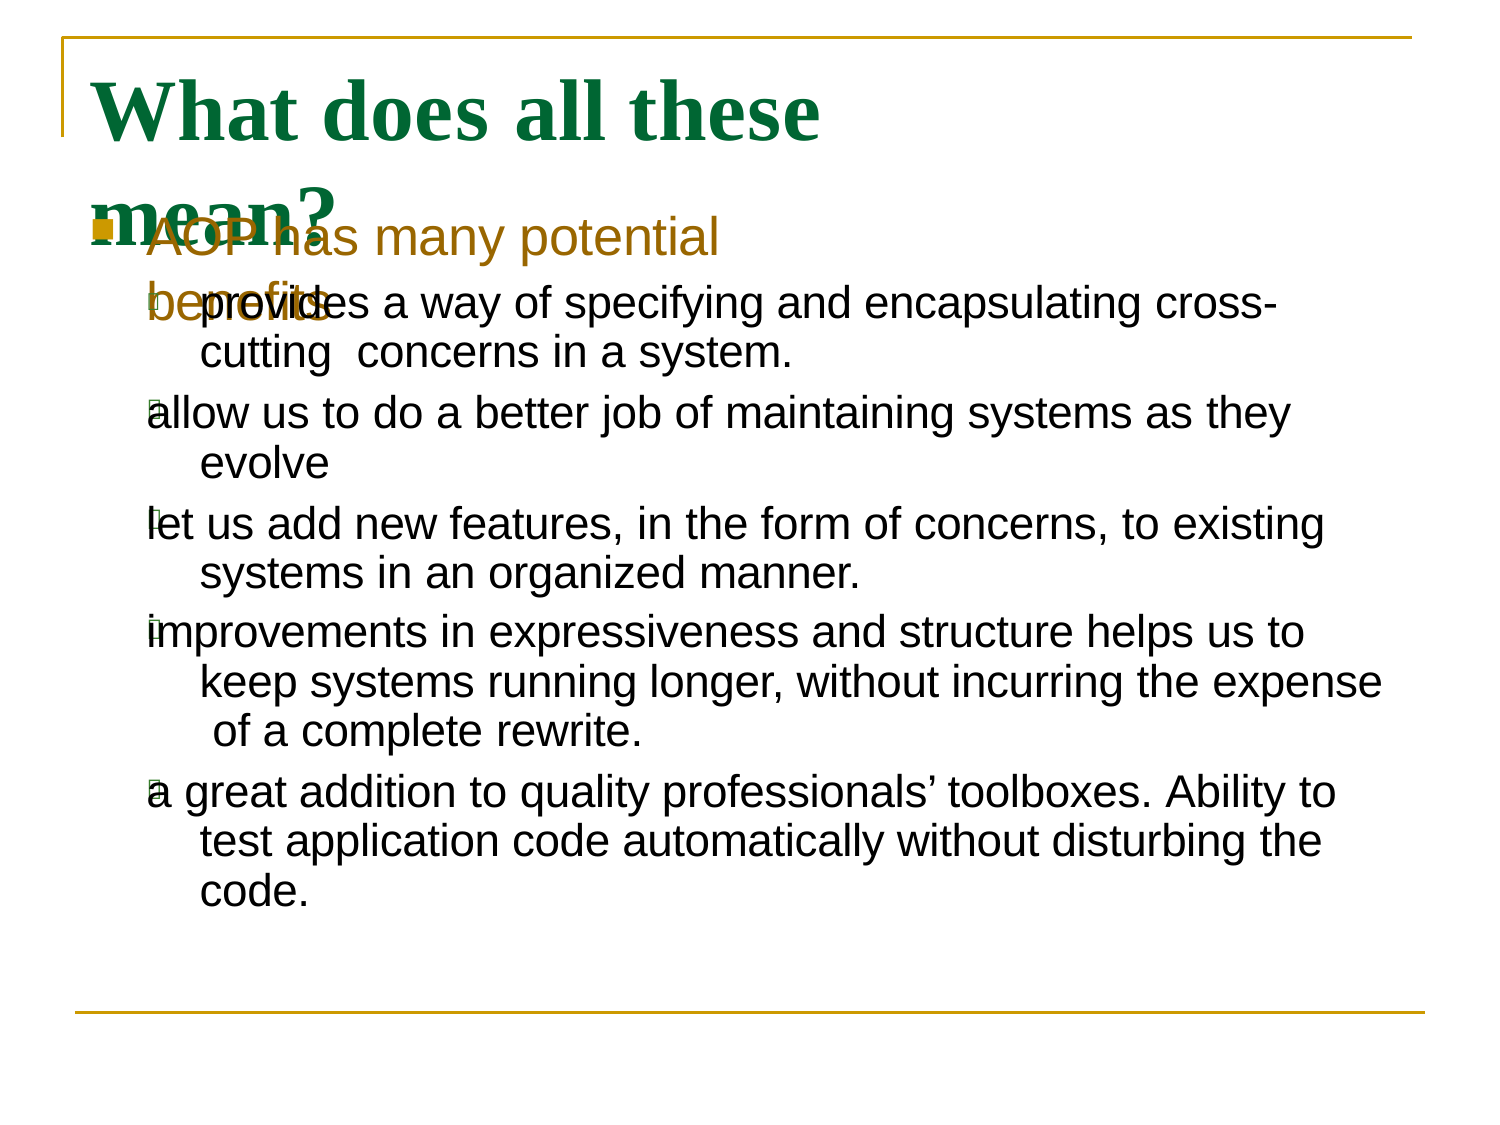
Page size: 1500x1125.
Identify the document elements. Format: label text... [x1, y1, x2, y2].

text_box  provides a way of specifying and encapsulating cross-cutting concerns in a system. allow us to do a better job of maintaining systems as they evolve let us add new features, in the form of concerns, to existing systems in an organized manner. improvements in expressiveness and structure helps us to keep systems running longer, without incurring the expense of a complete rewrite. a great addition to quality professionals’ toolboxes. Ability to test application code automatically without disturbing the code. [144, 269, 1410, 917]
title What does all these mean? [87, 51, 1070, 264]
text_box AOP has many potential benefits [87, 199, 922, 332]
